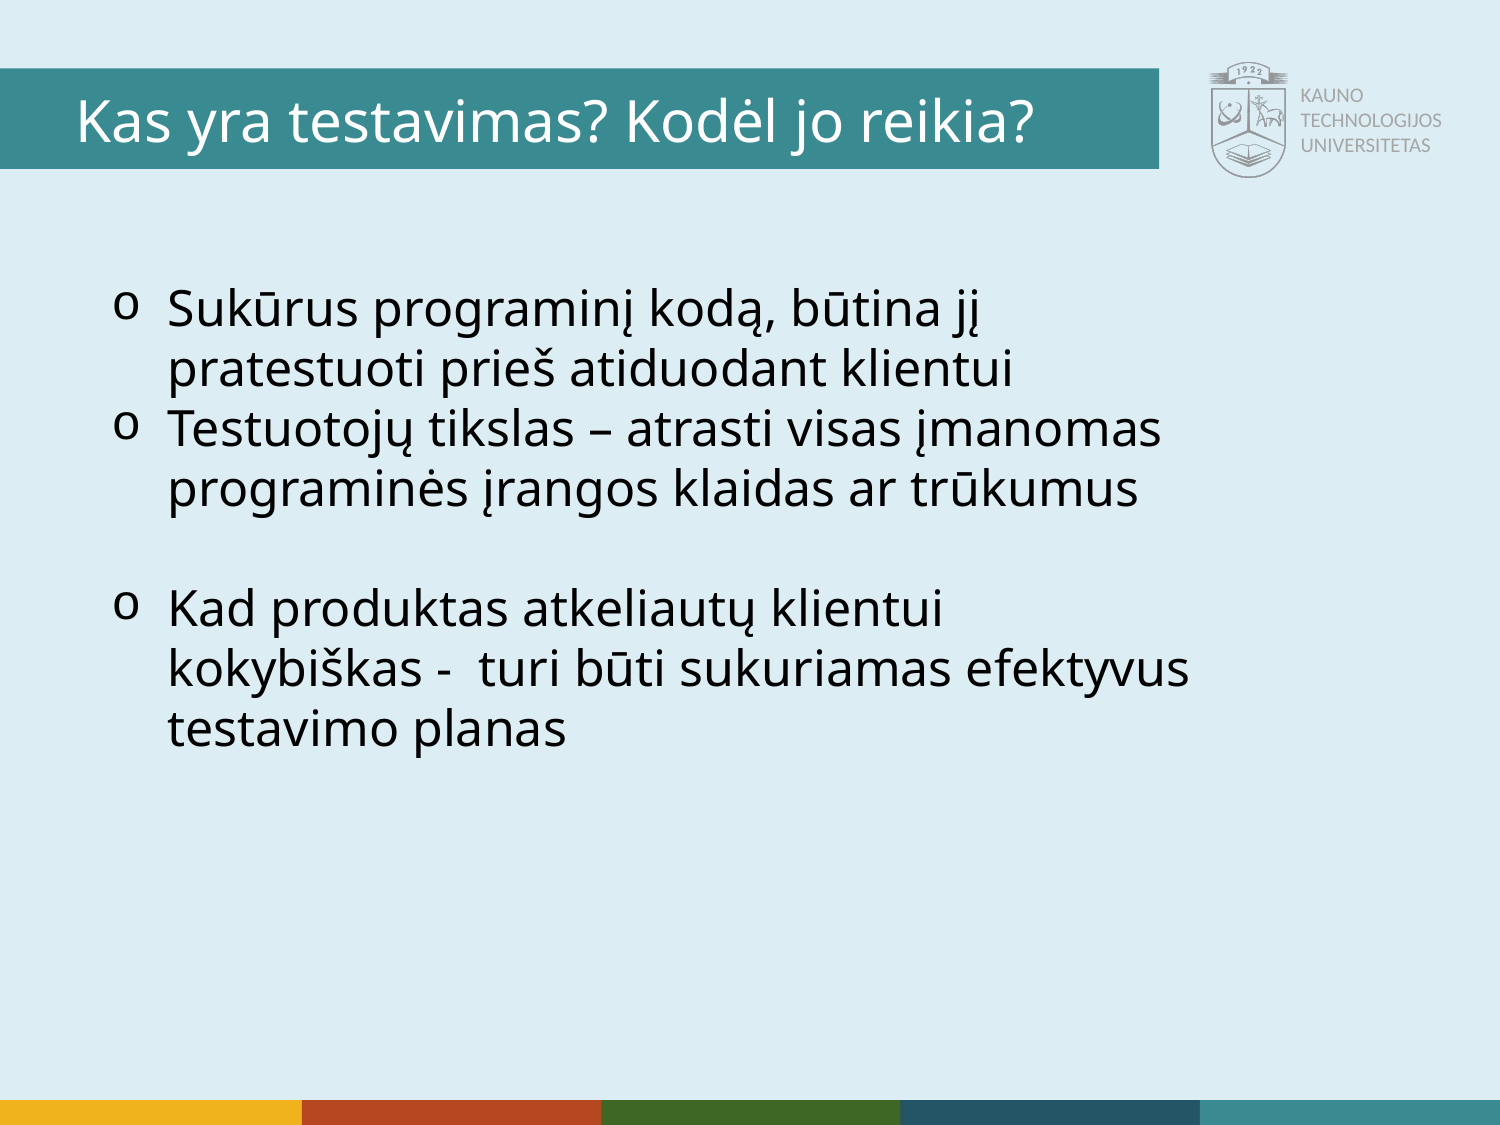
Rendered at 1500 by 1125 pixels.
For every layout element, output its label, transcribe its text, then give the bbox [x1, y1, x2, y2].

text_box Sukūrus programinį kodą, būtina jį pratestuoti prieš atiduodant klientui Testuotojų tikslas – atrasti visas įmanomas programinės įrangos klaidas ar trūkumus Kad produktas atkeliautų klientui kokybiškas - turi būti sukuriamas efektyvus testavimo planas [96, 268, 1227, 764]
text_box Kas yra testavimas? Kodėl jo reikia? [0, 68, 1160, 169]
